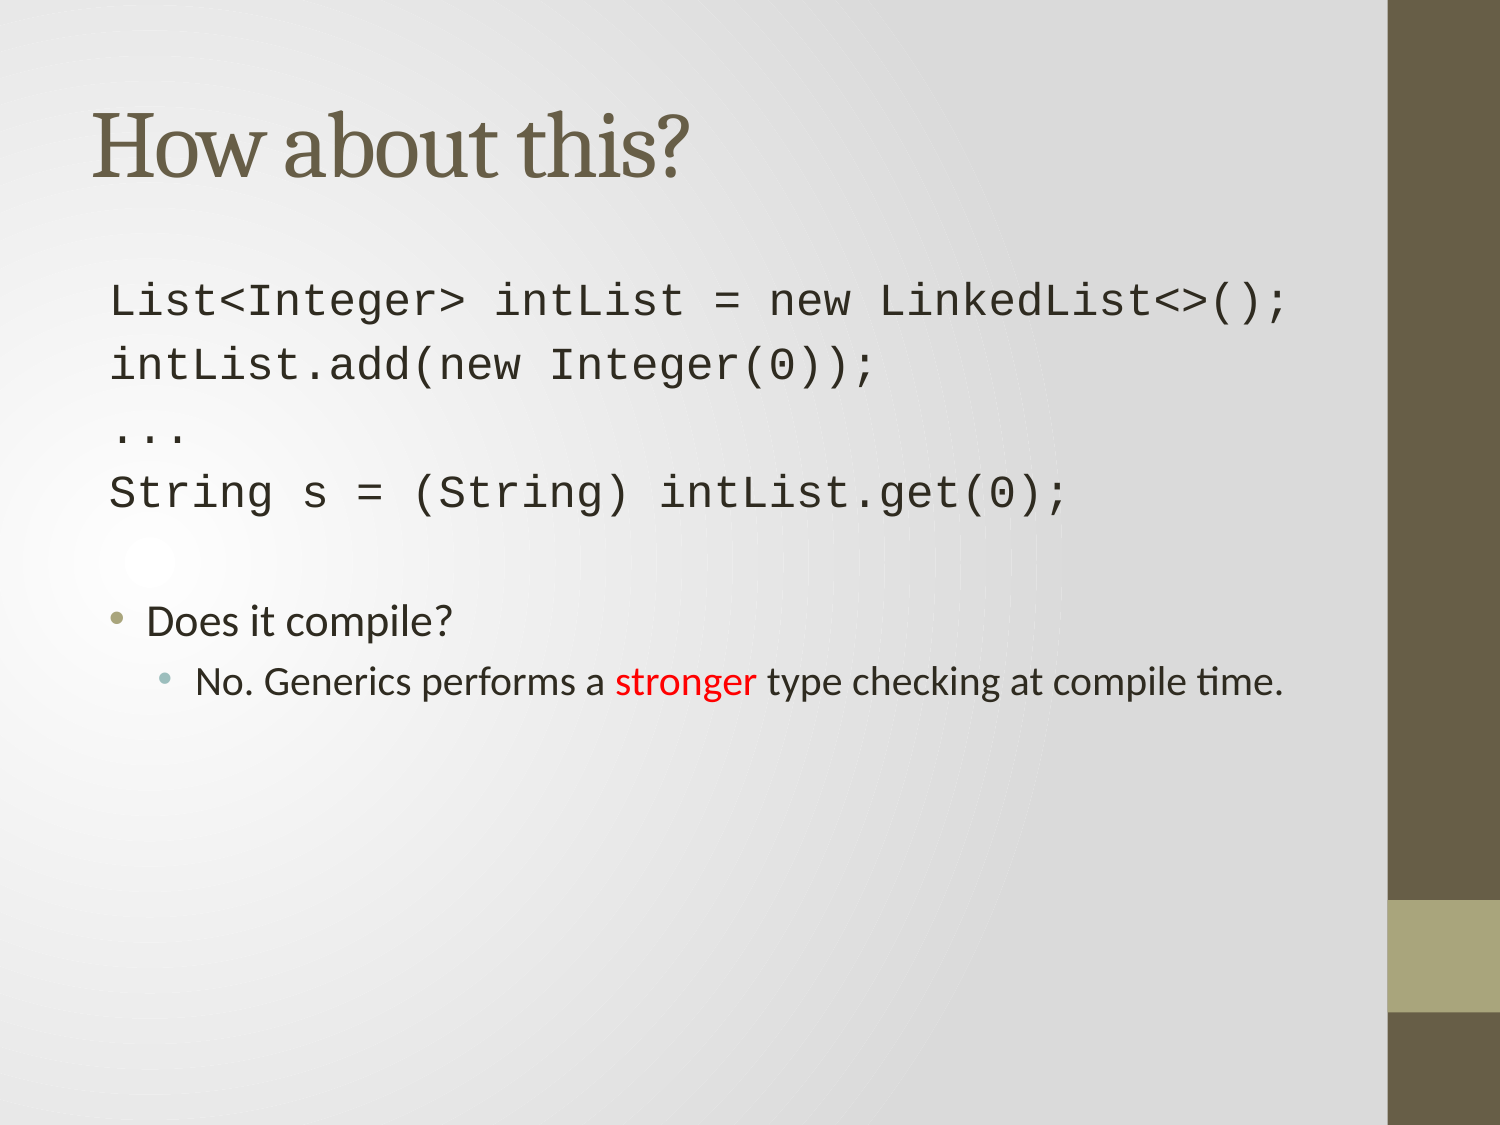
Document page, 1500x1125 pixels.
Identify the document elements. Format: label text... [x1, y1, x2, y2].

list List<Integer> intList = new LinkedList<>(); intList.add(new Integer(0)); ... String s = (String) intList.get(0); Does it compile? No. Generics performs a stronger type checking at compile time. [75, 262, 1325, 1050]
title How about this? [75, 45, 1325, 233]
